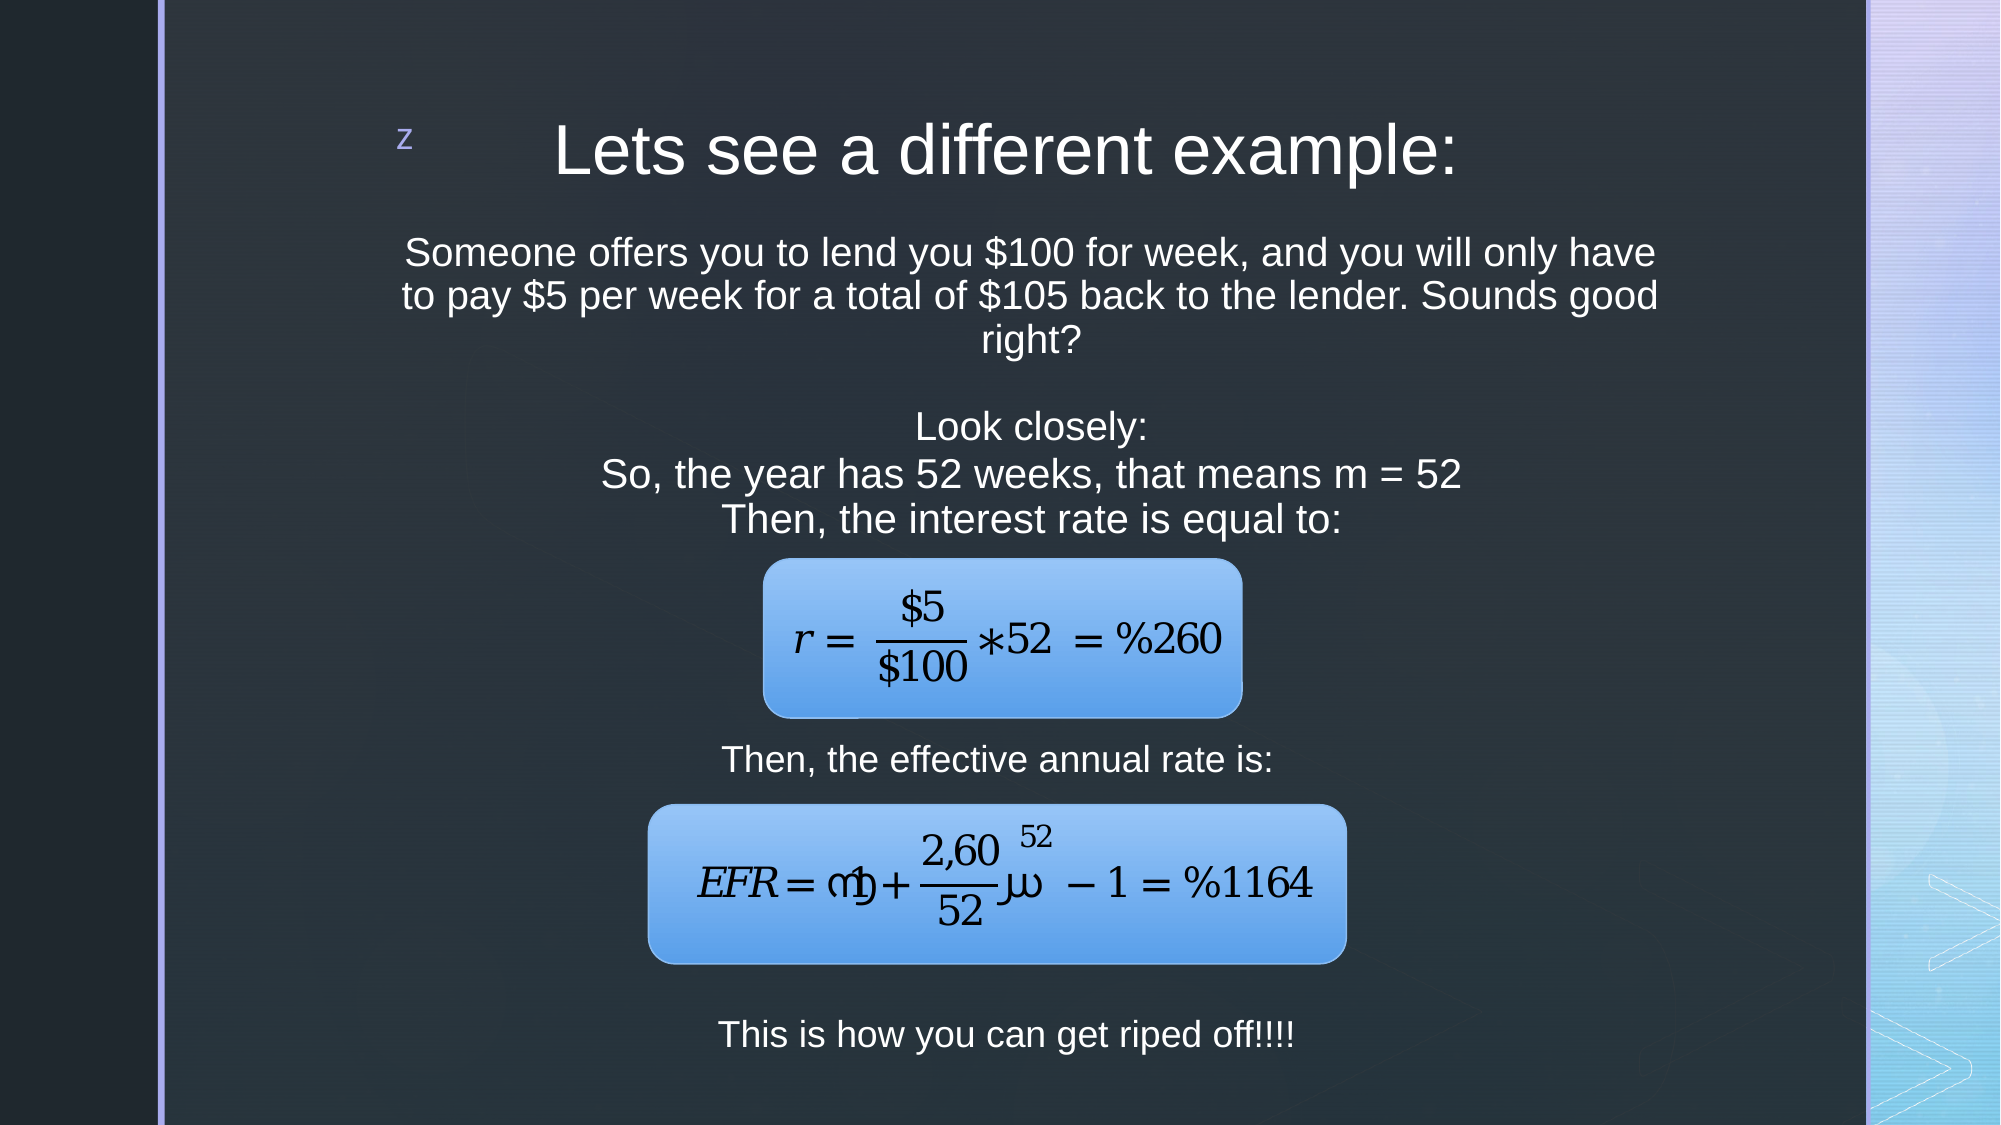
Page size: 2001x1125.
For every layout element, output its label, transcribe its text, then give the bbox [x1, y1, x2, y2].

text_box Someone offers you to lend you $100 for week, and you will only have to pay $5 per week for a total of $105 back to the lender. Sounds good right? Look closely: [379, 223, 1685, 458]
picture [1871, 0, 2001, 1125]
text_box So, the year has 52 weeks, that means m = 52 Then, the interest rate is equal to: [379, 458, 1685, 679]
text_box Lets see a different example: [354, 106, 1660, 340]
text_box This is how you can get riped off!!!! [469, 1002, 1544, 1063]
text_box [541, 804, 1464, 965]
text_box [545, 558, 1468, 719]
text_box Then, the effective annual rate is: [460, 727, 1535, 788]
